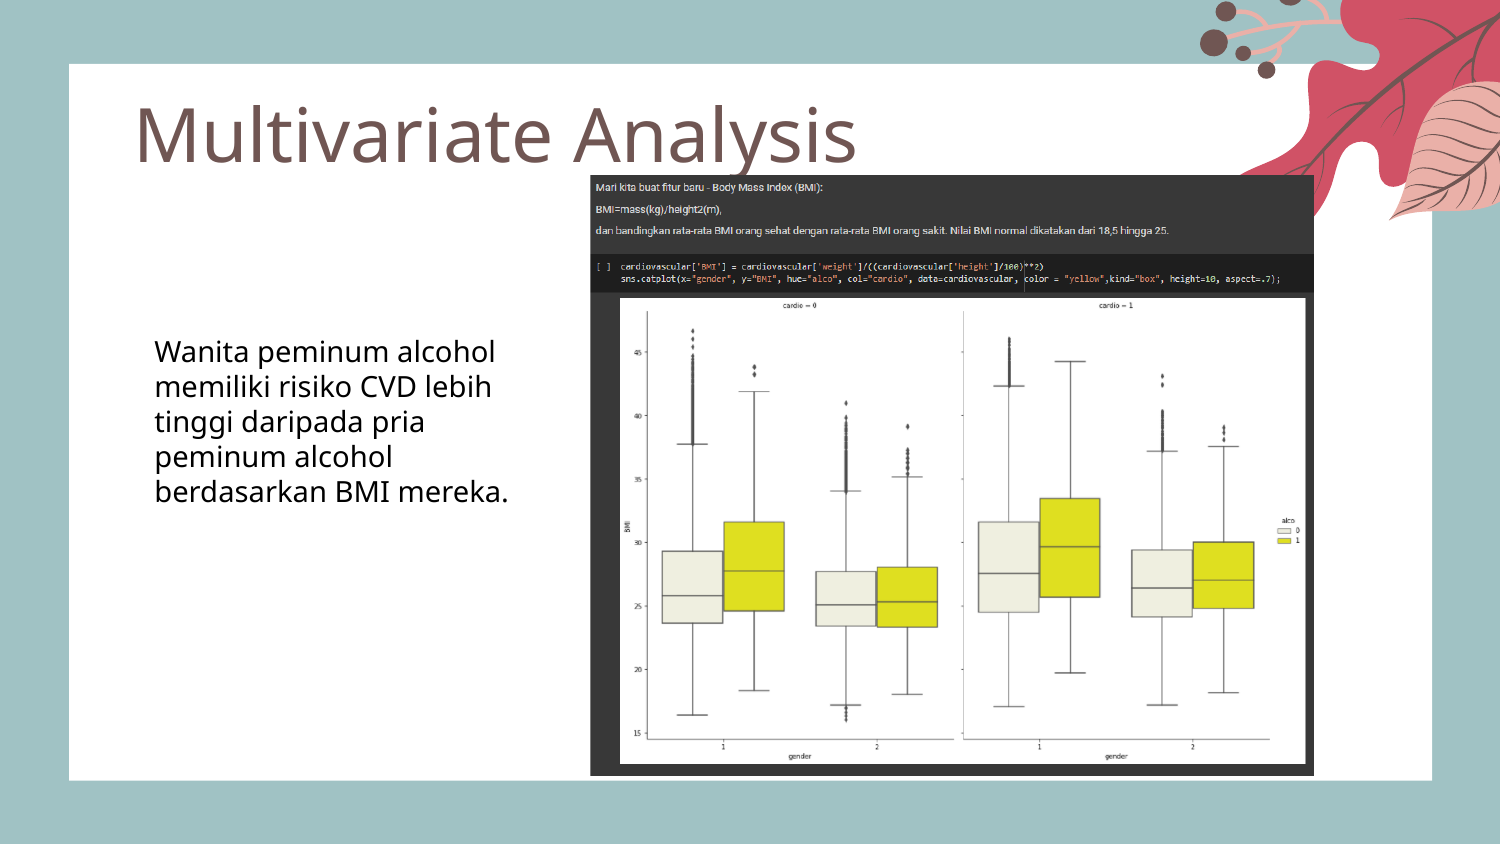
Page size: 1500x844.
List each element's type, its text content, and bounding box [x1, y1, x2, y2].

title Multivariate Analysis [118, 72, 1079, 167]
picture [590, 175, 1315, 777]
text_box Wanita peminum alcohol memiliki risiko CVD lebih tinggi daripada pria peminum alcohol berdasarkan BMI mereka. [139, 318, 572, 524]
